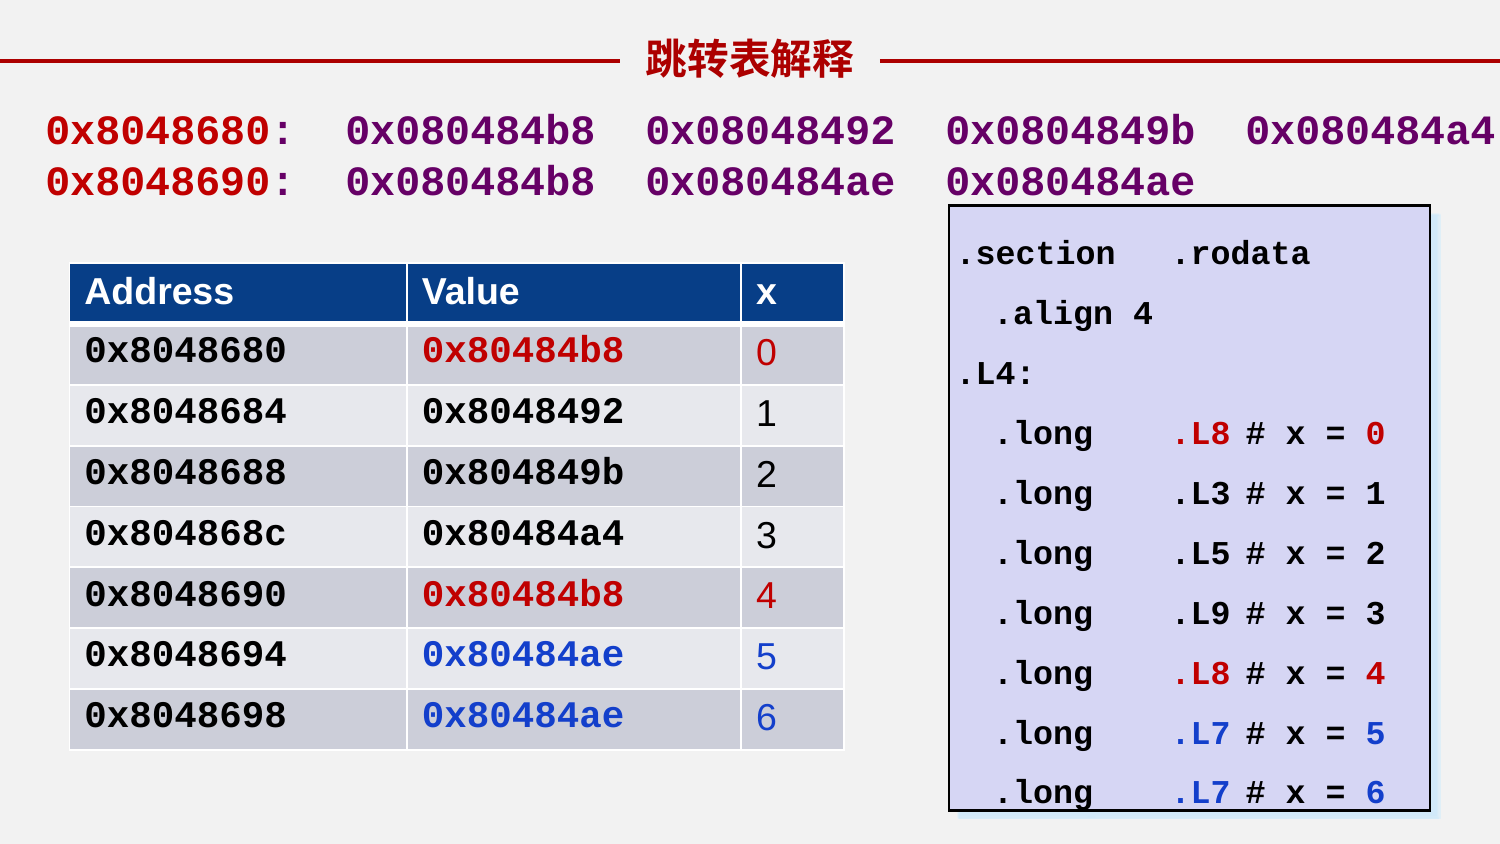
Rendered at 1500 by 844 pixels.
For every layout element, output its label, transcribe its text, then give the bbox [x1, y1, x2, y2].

table_cell 0x8048698 [70, 690, 406, 749]
table_cell 0x8048492 [408, 386, 740, 445]
table_header Address [70, 264, 406, 321]
table_cell 6 [742, 690, 843, 749]
table_cell 0x8048694 [70, 629, 406, 688]
table_cell 4 [742, 568, 843, 627]
table_cell 0x8048684 [70, 386, 406, 445]
table_cell 0x80484ae [408, 629, 740, 688]
text_box 0x8048680: 0x080484b8 0x08048492 0x0804849b 0x080484a4 0x8048690: 0x080484b8 0x080484ae 0x080484ae [30, 95, 1500, 211]
table_cell 0x804868c [70, 507, 406, 566]
table_cell 0x804849b [408, 447, 740, 506]
table_cell 0x80484a4 [408, 507, 740, 566]
table_cell 0x80484b8 [408, 327, 740, 384]
table_cell 1 [742, 386, 843, 445]
table_cell 2 [742, 447, 843, 506]
text_box 跳转表解释 [608, 25, 892, 91]
table_cell 3 [742, 507, 843, 566]
table_cell 0x8048680 [70, 327, 406, 384]
table_cell 0x8048688 [70, 447, 406, 506]
table_header Value [408, 264, 740, 321]
text_box .section .rodata .align 4 .L4: .long .L8 # x = 0 .long .L3 # x = 1 .long .L5 # x = 2 .long .L9 # x = 3 .long .L8 # x = 4 .long .L7 # x = 5 .long .L7 # x = 6 [949, 211, 1431, 811]
table_cell 0x8048690 [70, 568, 406, 627]
table_cell 5 [742, 629, 843, 688]
table_cell 0x80484ae [408, 690, 740, 749]
table_cell 0 [742, 327, 843, 384]
table_cell 0x80484b8 [408, 568, 740, 627]
table_header x [742, 264, 843, 321]
